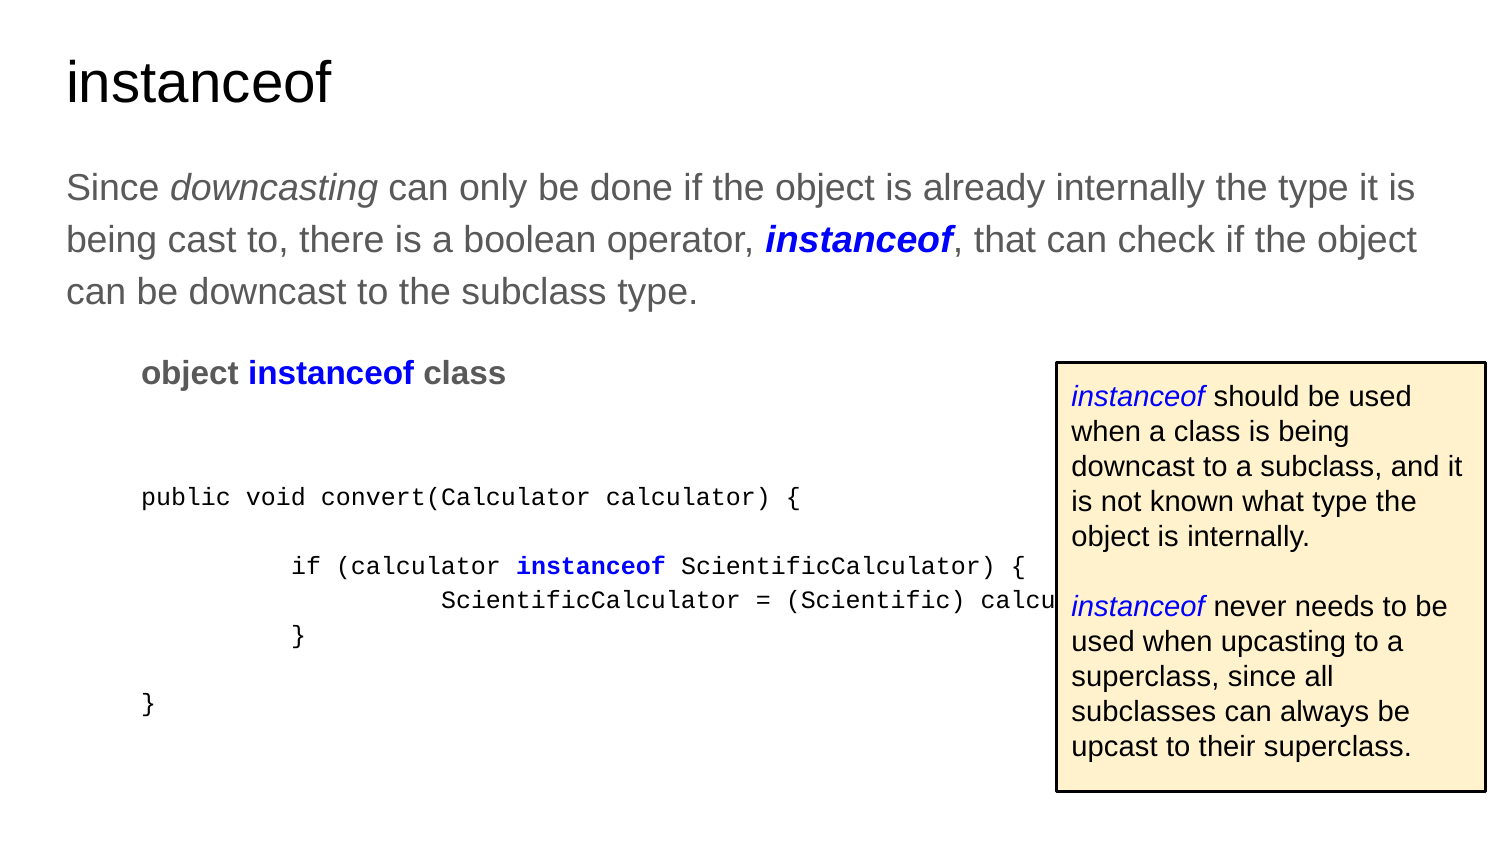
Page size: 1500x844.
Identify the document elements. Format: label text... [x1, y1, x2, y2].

title instanceof [51, 29, 1449, 124]
list Since downcasting can only be done if the object is already internally the type it is being cast to, there is a boolean operator, instanceof, that can check if the object can be downcast to the subclass type. object instanceof class public void convert(Calculator calculator) { if (calculator instanceof ScientificCalculator) { ScientificCalculator = (Scientific) calculator; } } [51, 141, 1449, 762]
text_box instanceof should be used when a class is being downcast to a subclass, and it is not known what type the object is internally. instanceof never needs to be used when upcasting to a superclass, since all subclasses can always be upcast to their superclass. [1056, 362, 1486, 792]
